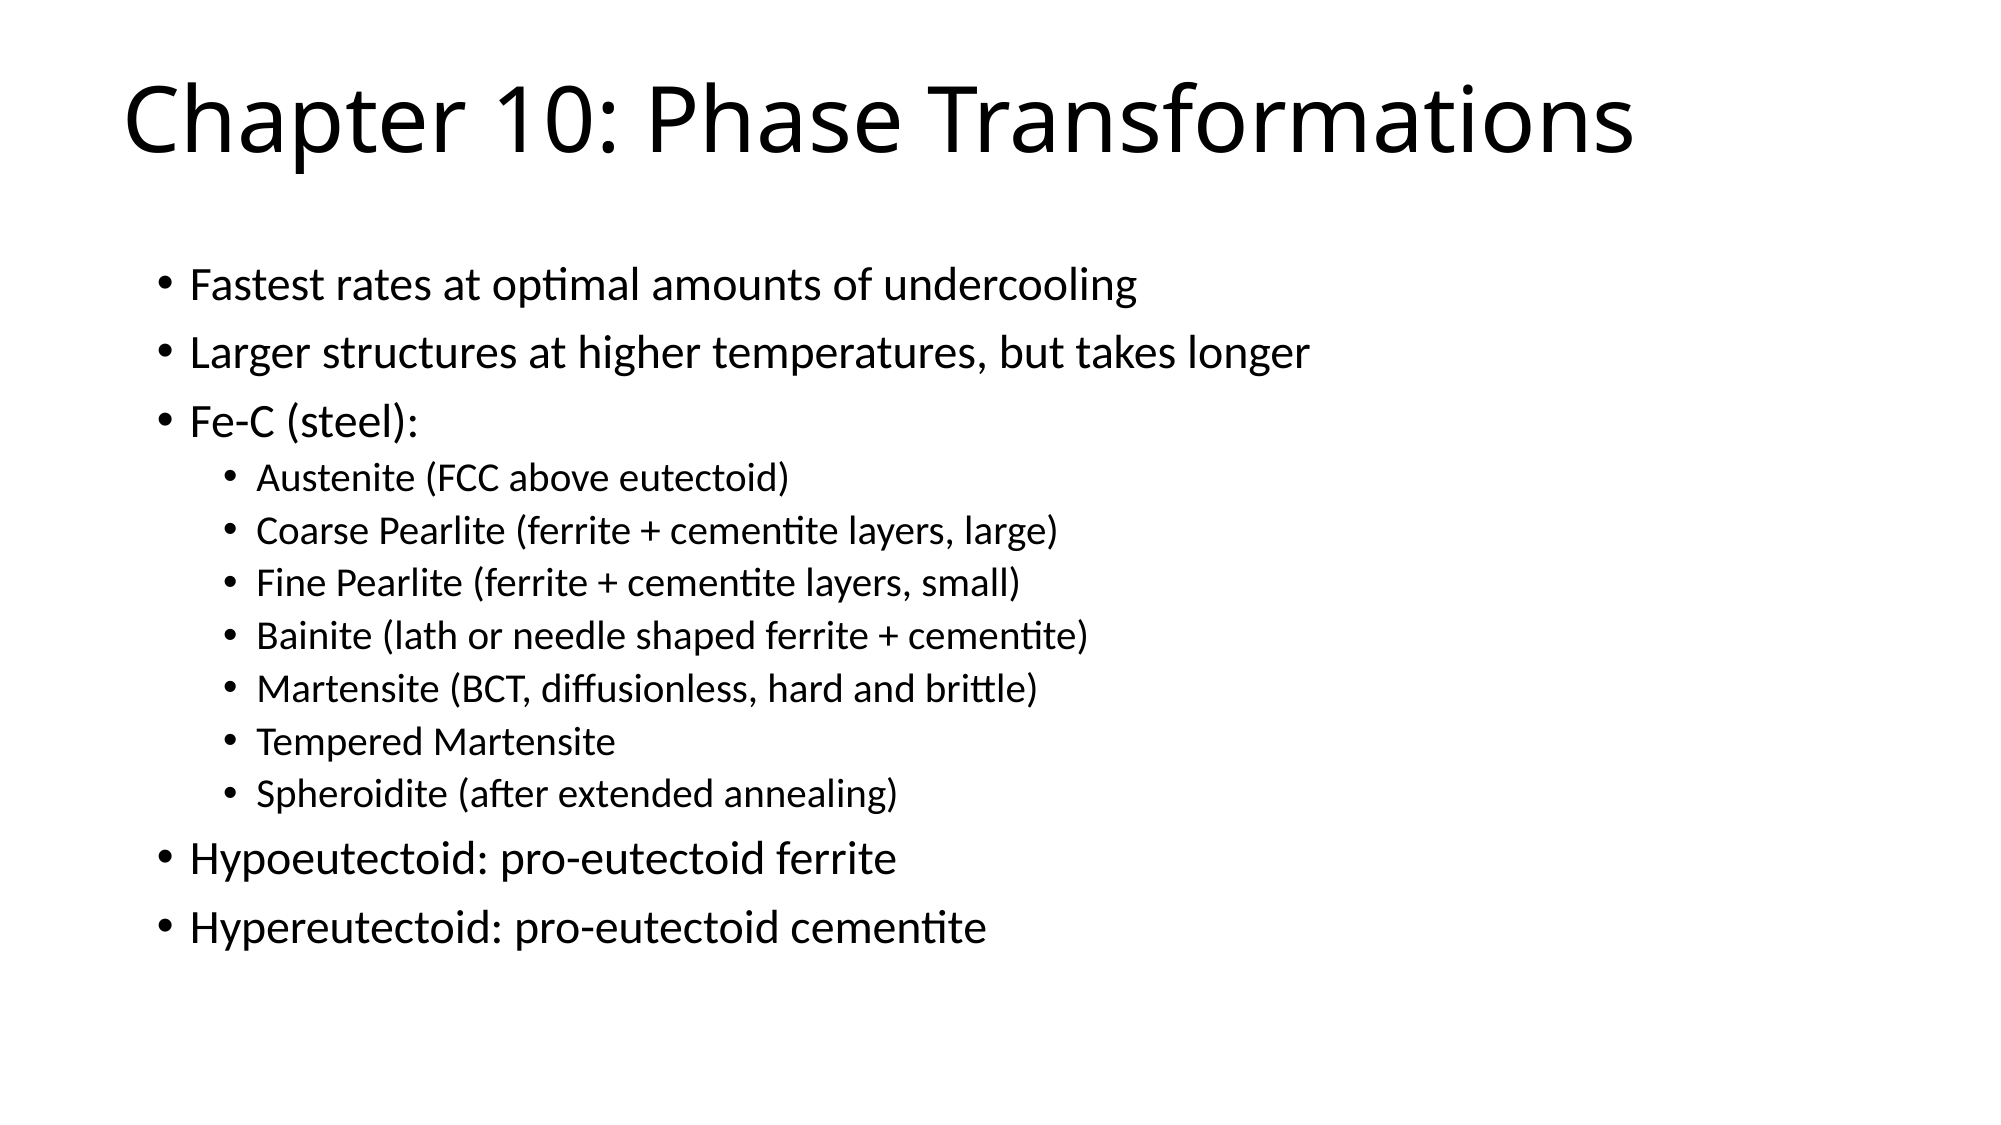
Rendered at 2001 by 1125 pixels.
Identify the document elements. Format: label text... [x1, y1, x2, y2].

title Chapter 10: Phase Transformations [107, 14, 1833, 232]
list Fastest rates at optimal amounts of undercooling Larger structures at higher temperatures, but takes longer Fe-C (steel): Austenite (FCC above eutectoid) Coarse Pearlite (ferrite + cementite layers, large) Fine Pearlite (ferrite + cementite layers, small) Bainite (lath or needle shaped ferrite + cementite) Martensite (BCT, diffusionless, hard and brittle) Tempered Martensite Spheroidite (after extended annealing) Hypoeutectoid: pro-eutectoid ferrite Hypereutectoid: pro-eutectoid cementite [141, 251, 1867, 966]
